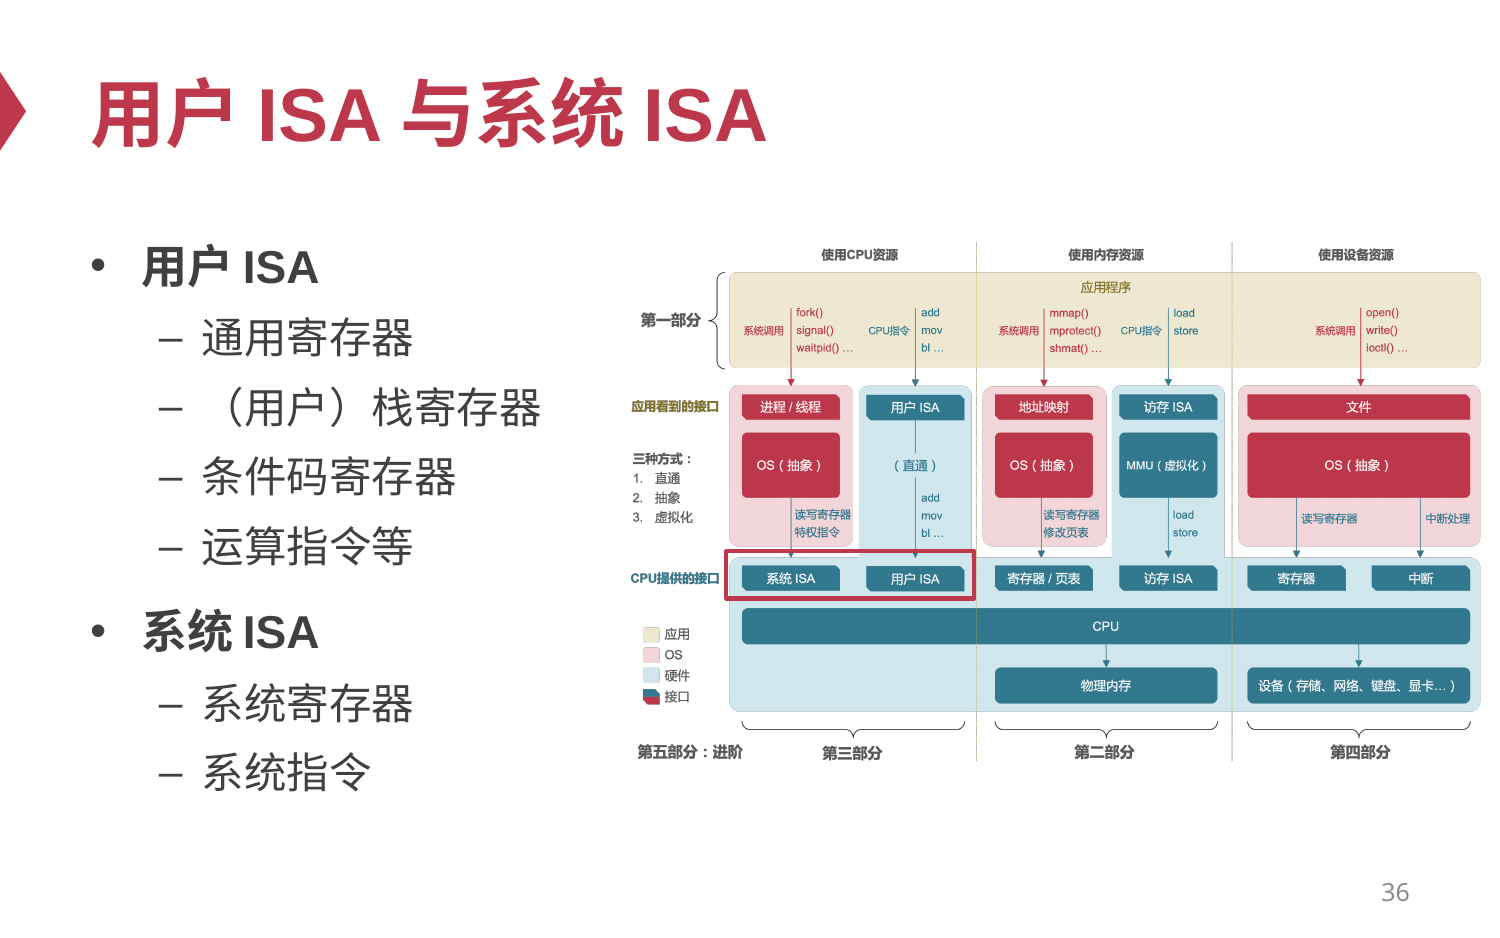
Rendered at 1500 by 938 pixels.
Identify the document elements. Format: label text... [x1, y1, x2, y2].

title 用户ISA与系统ISA [75, 37, 1425, 186]
slide_number 36 [1074, 868, 1425, 919]
picture [619, 242, 1484, 772]
list 用户ISA 通用寄存器 （用户）栈寄存器 条件码寄存器 运算指令等 系统ISA 系统寄存器 系统指令 [75, 218, 1353, 812]
